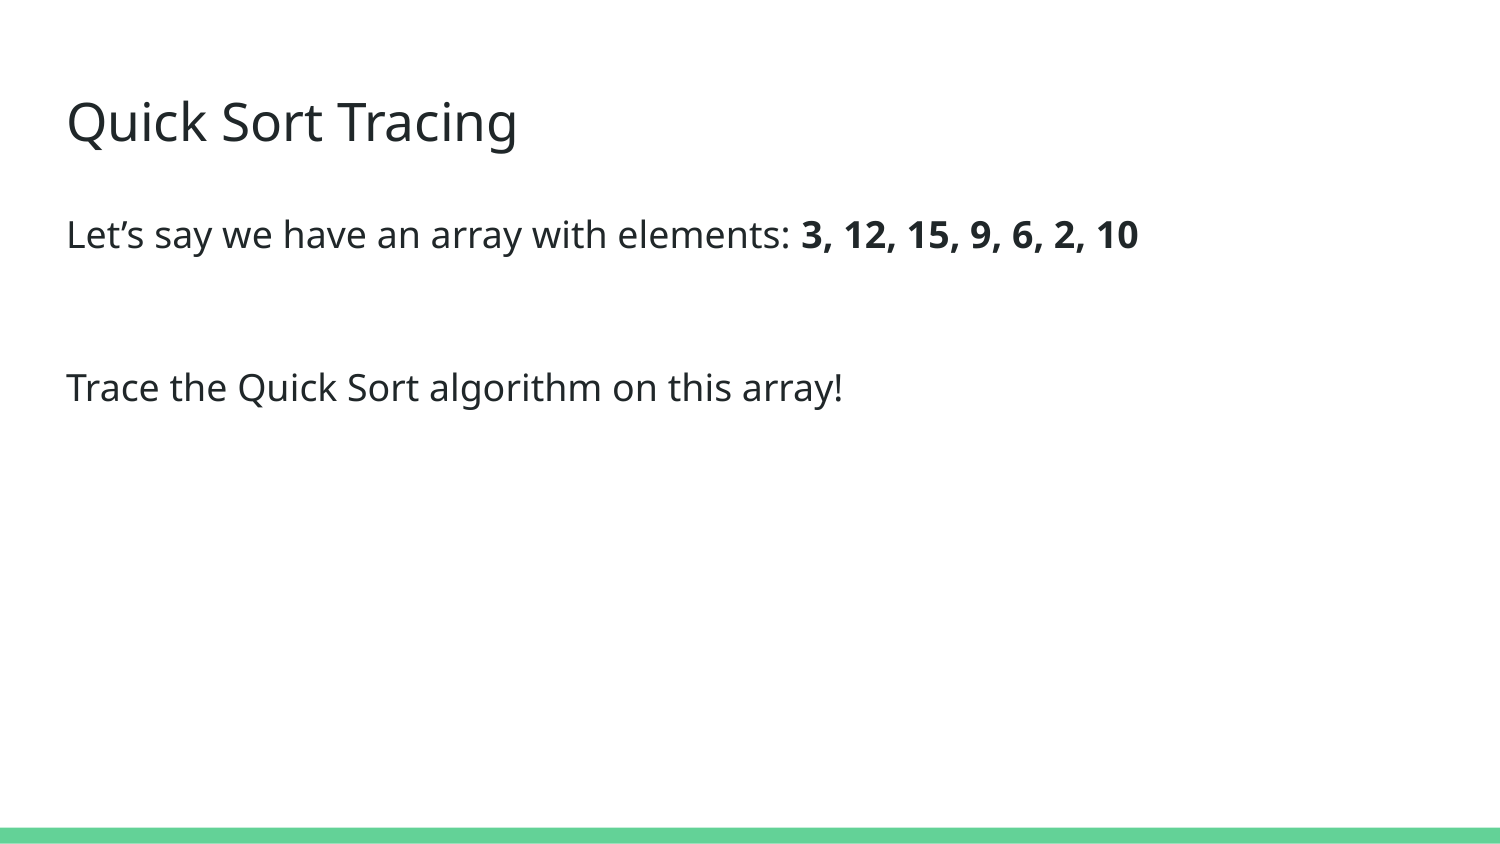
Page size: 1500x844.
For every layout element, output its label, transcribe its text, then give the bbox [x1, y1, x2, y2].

title Quick Sort Tracing [51, 72, 1449, 167]
list Let’s say we have an array with elements: 3, 12, 15, 9, 6, 2, 10 Trace the Quick Sort algorithm on this array! [51, 189, 1449, 750]
